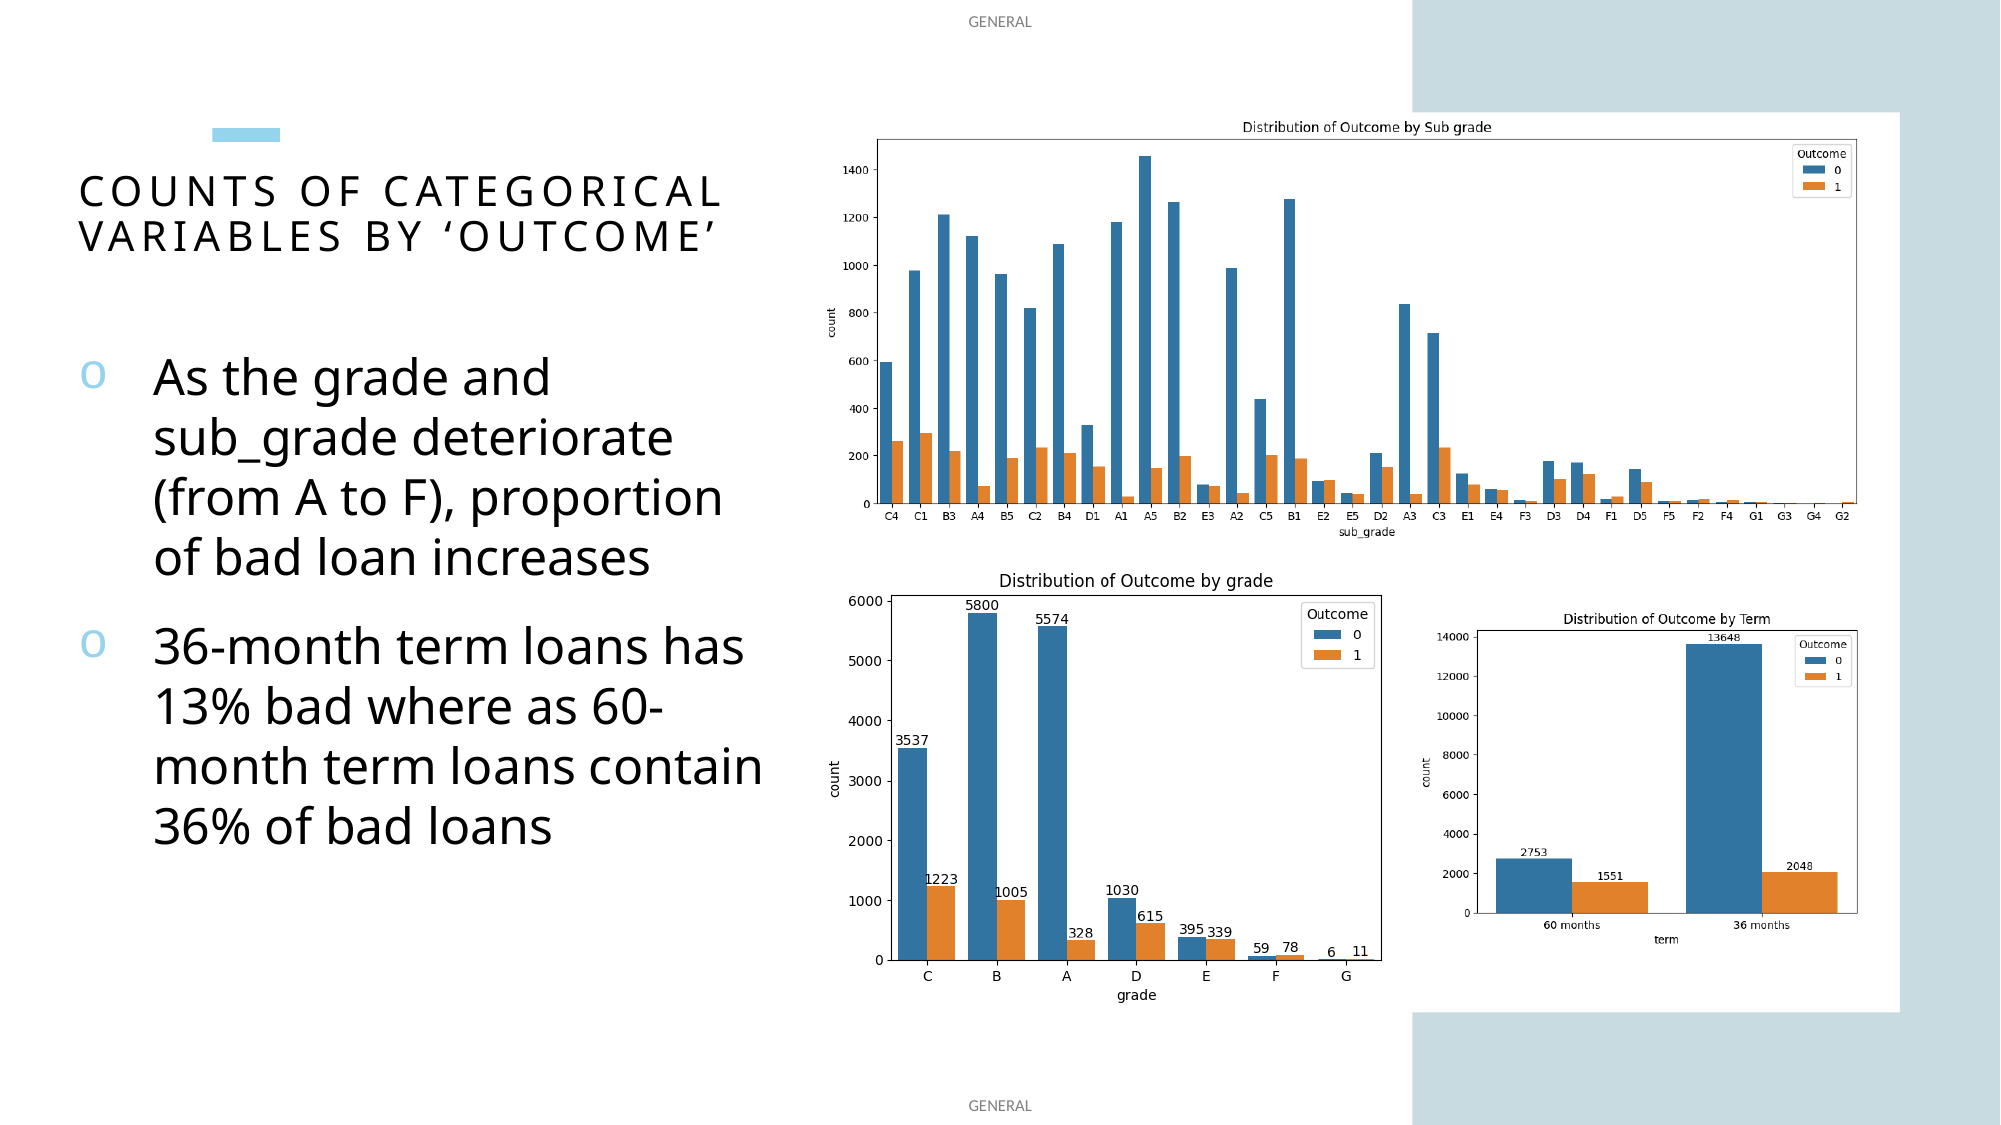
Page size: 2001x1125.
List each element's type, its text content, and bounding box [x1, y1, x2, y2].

picture [818, 563, 1390, 1012]
title Counts of categorical variables by ‘Outcome’ [78, 170, 818, 293]
picture [1413, 604, 1864, 953]
picture [818, 113, 1864, 545]
list As the grade and sub_grade deteriorate (from A to F), proportion of bad loan increases 36-month term loans has 13% bad where as 60-month term loans contain 36% of bad loans [78, 345, 774, 982]
